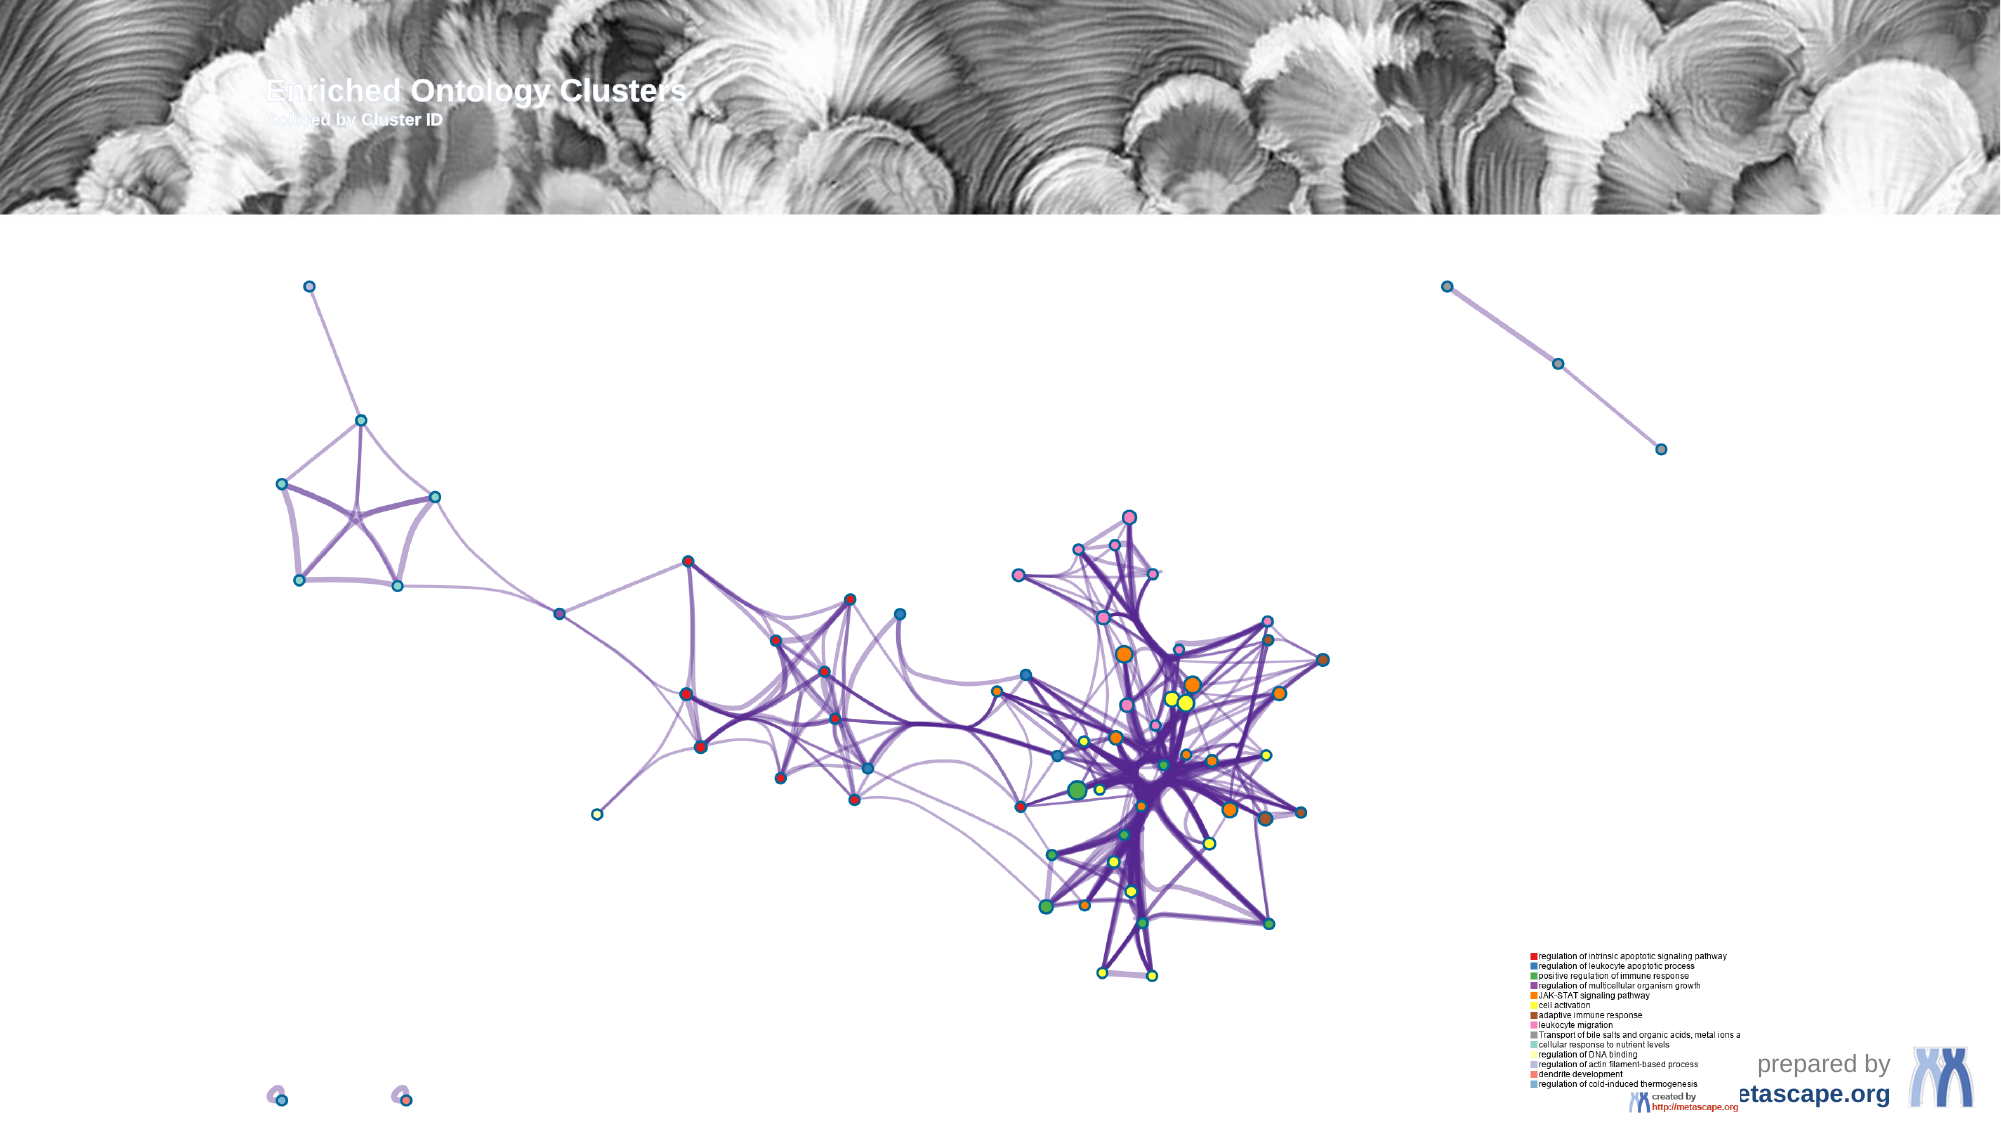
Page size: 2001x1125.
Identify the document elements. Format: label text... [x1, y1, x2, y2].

title Enriched Ontology Clusters Colored by Cluster ID [249, 61, 1600, 137]
picture [0, 0, 2001, 1125]
